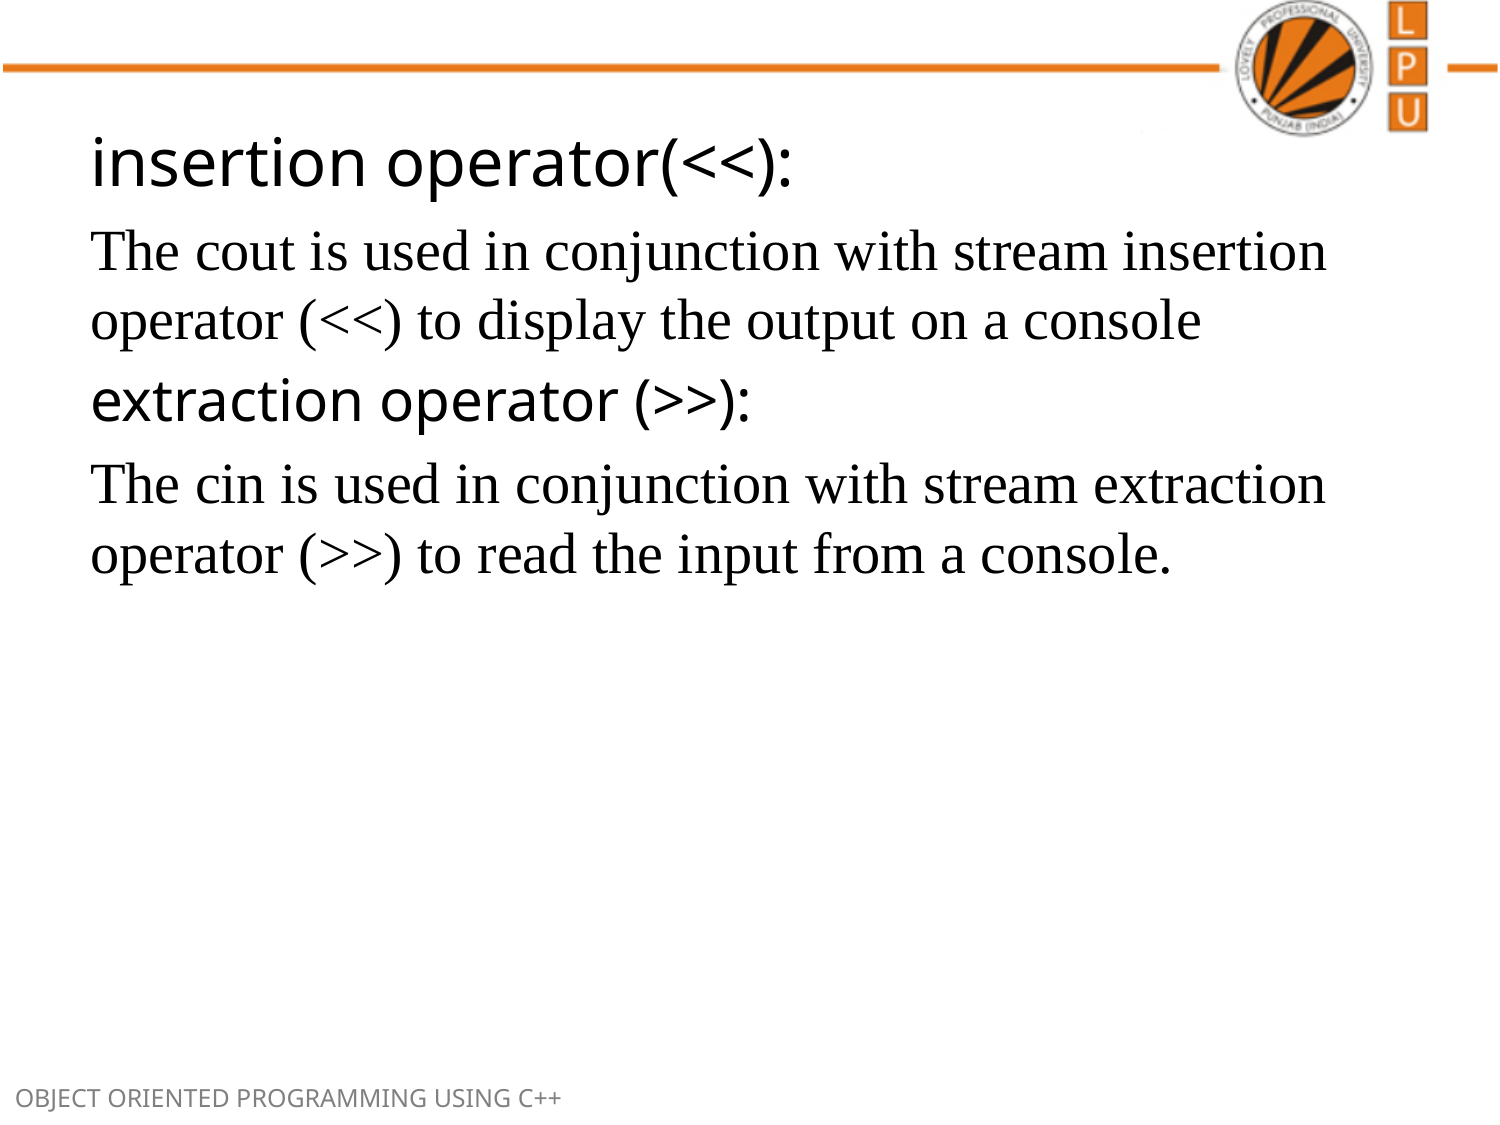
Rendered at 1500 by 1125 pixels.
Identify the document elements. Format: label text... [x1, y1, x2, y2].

list insertion operator(<<): The cout is used in conjunction with stream insertion operator (<<) to display the output on a console extraction operator (>>): The cin is used in conjunction with stream extraction operator (>>) to read the input from a console. [75, 112, 1425, 1005]
picture [3, 0, 1500, 155]
